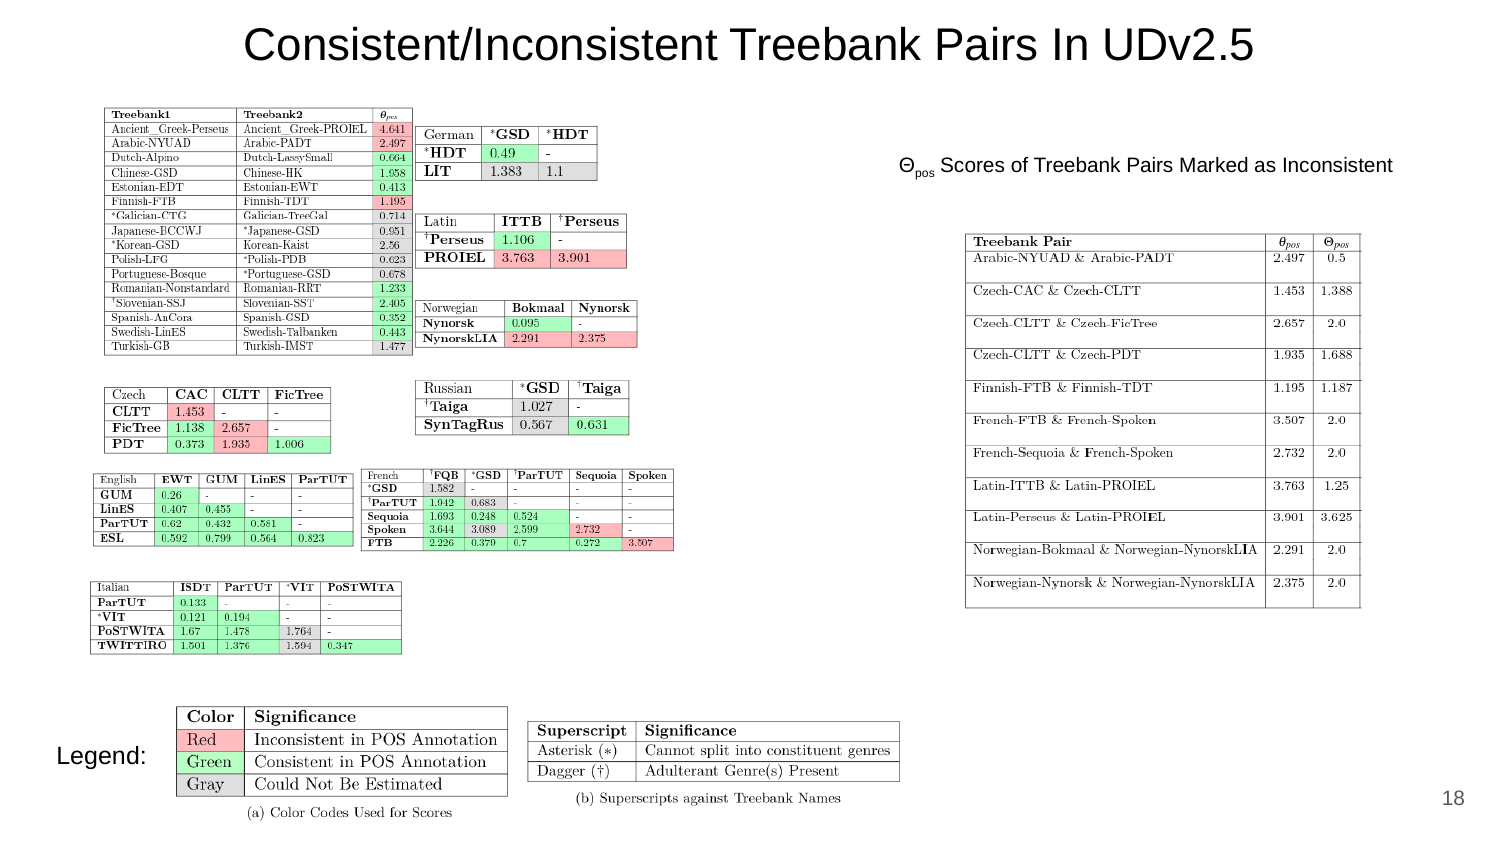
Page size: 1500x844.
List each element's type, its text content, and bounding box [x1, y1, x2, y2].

text_box Θpos Scores of Treebank Pairs Marked as Inconsistent [883, 136, 1440, 169]
text_box Legend: [41, 724, 164, 781]
title Consistent/Inconsistent Treebank Pairs In UDv2.5 [51, 0, 1449, 94]
picture [83, 98, 683, 664]
picture [961, 229, 1363, 614]
picture [169, 692, 905, 830]
slide_number ‹#› [1389, 764, 1480, 830]
